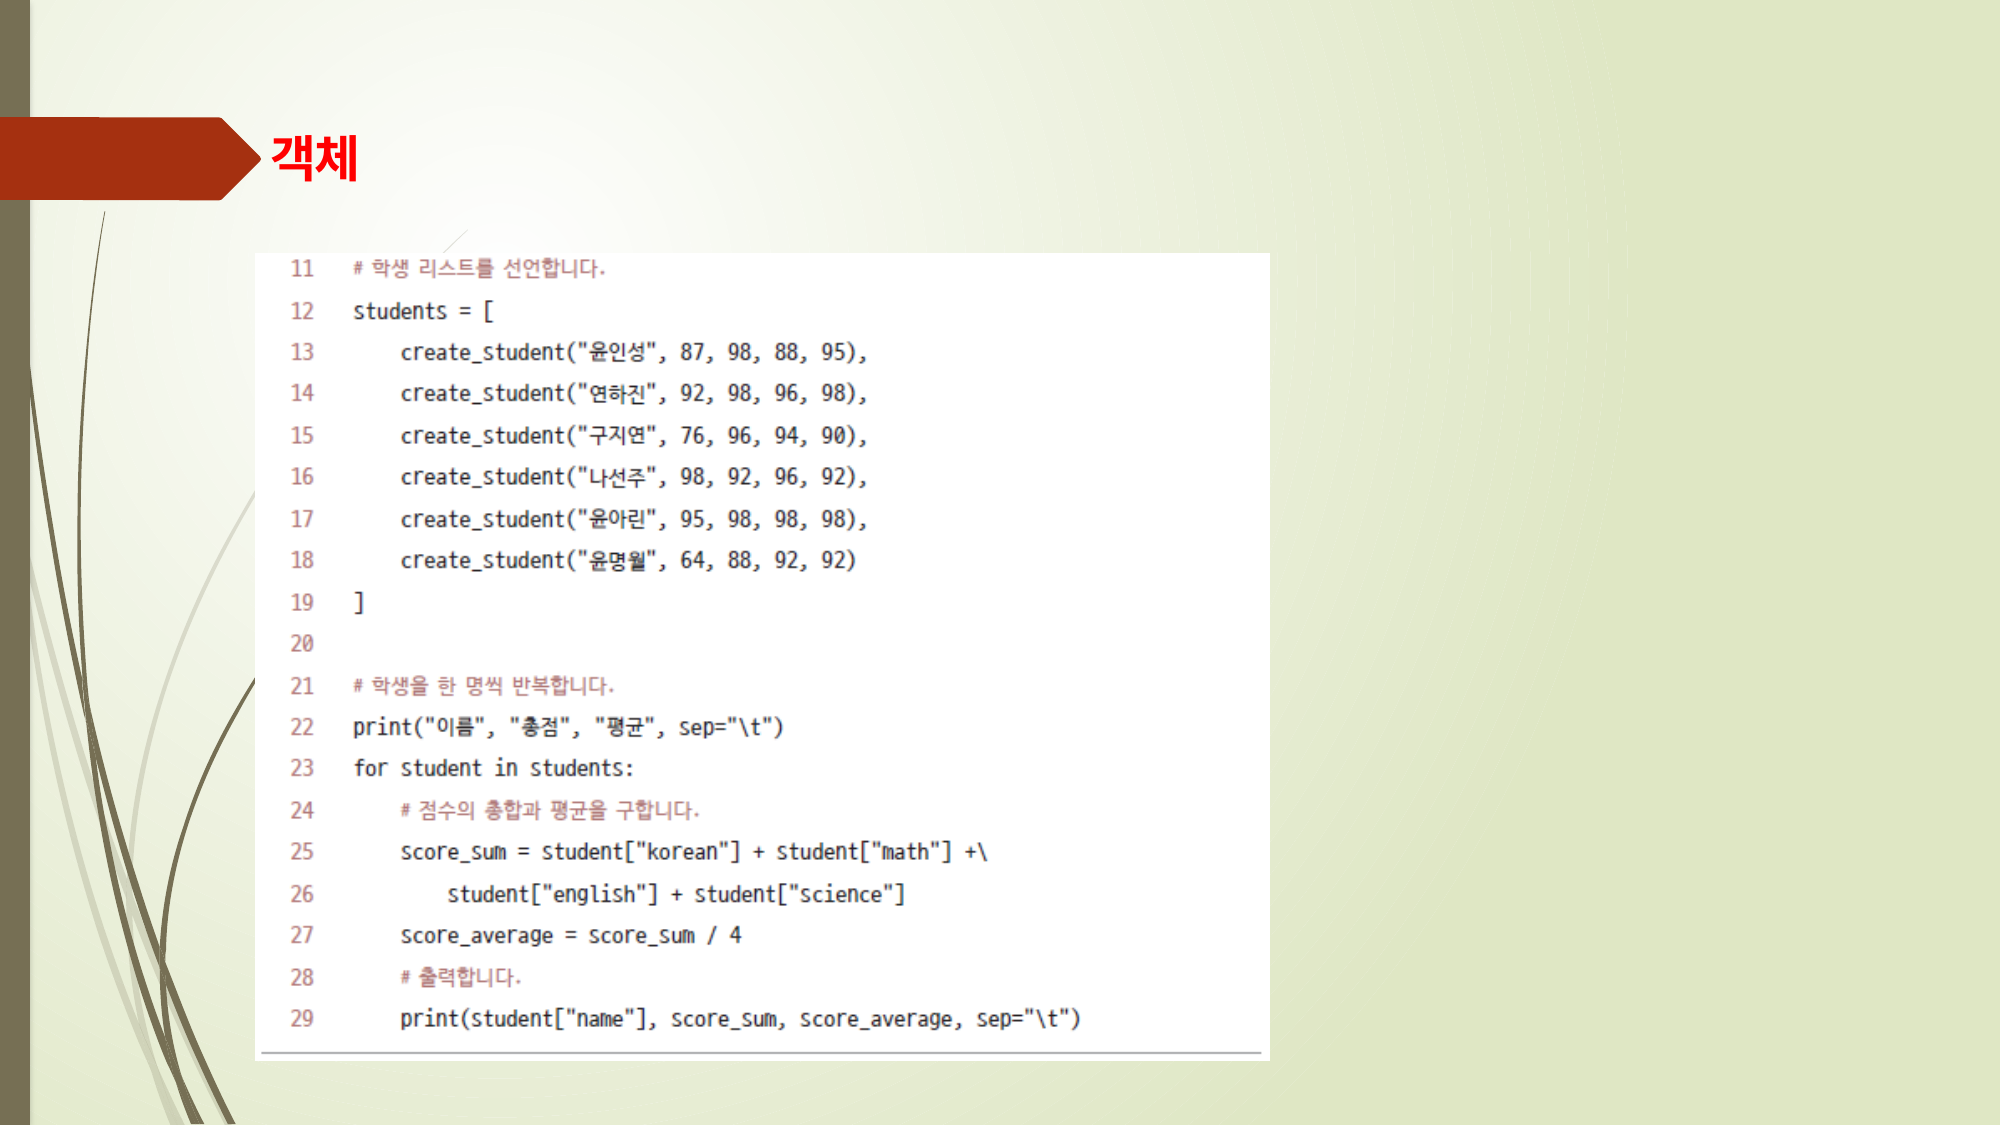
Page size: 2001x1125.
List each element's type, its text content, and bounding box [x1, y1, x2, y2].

text_box 객체 [255, 118, 1533, 197]
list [254, 253, 1270, 1061]
